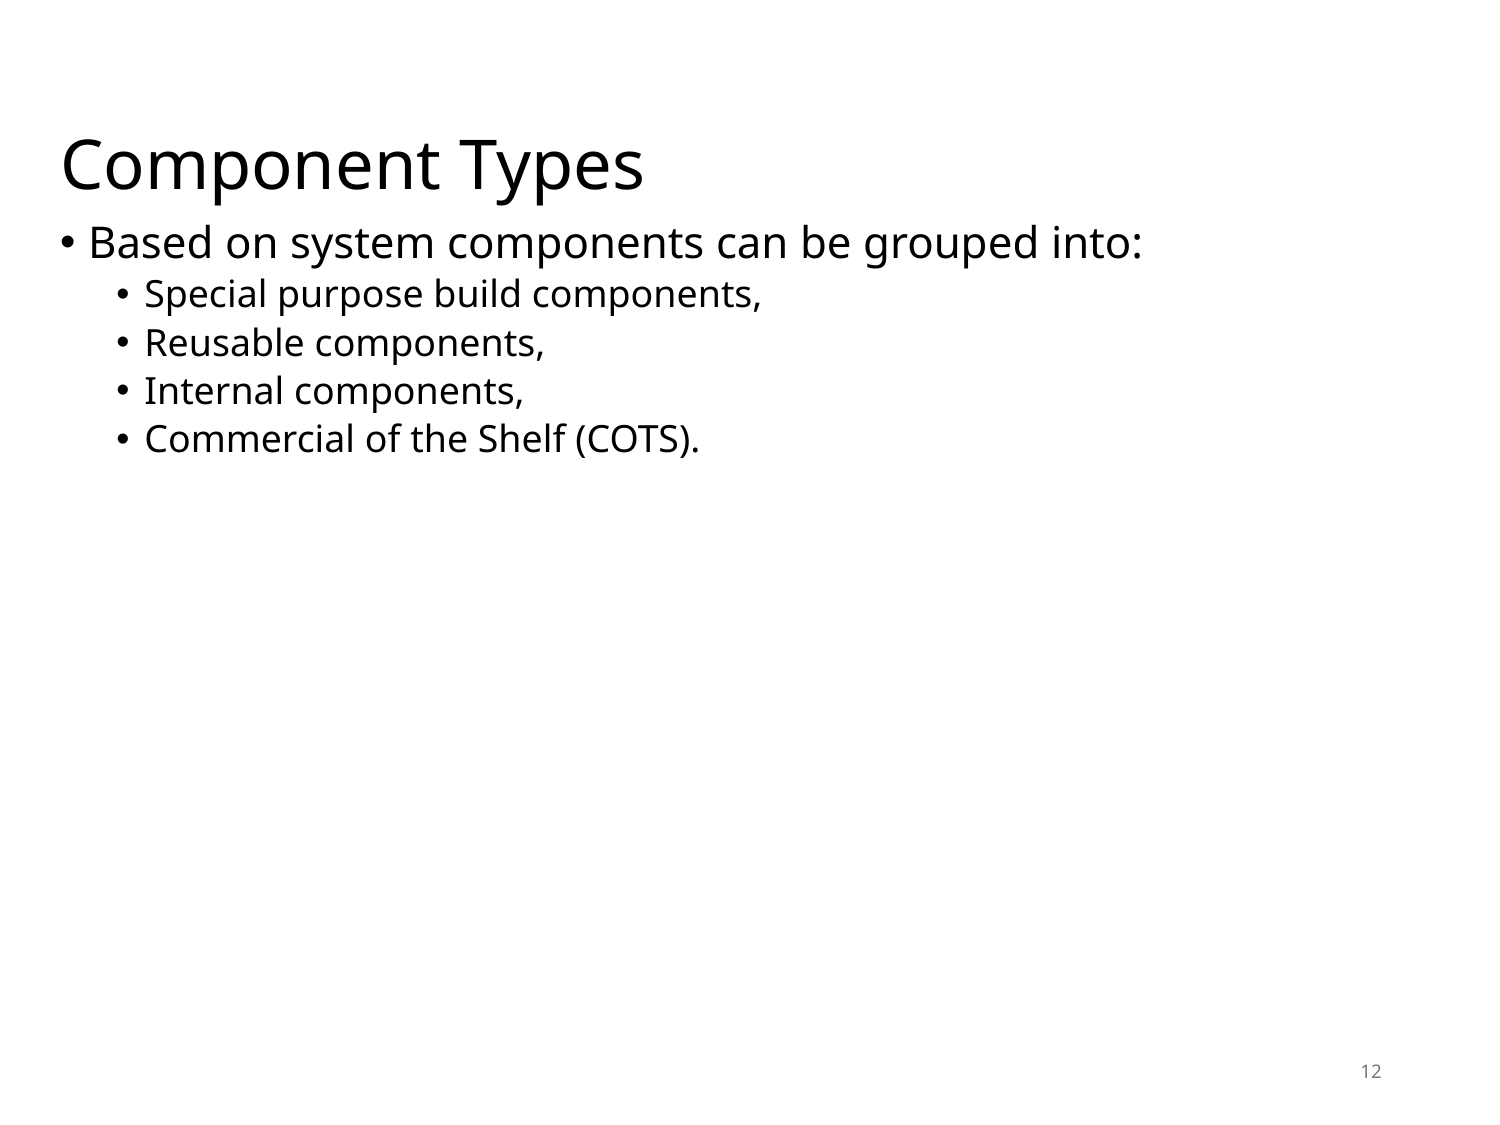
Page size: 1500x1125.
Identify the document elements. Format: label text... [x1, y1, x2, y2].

list Based on system components can be grouped into: Special purpose build components, Reusable components, Internal components, Commercial of the Shelf (COTS). [45, 213, 1455, 1023]
title Component Types [45, 37, 1455, 213]
slide_number 12 [1059, 1042, 1397, 1103]
